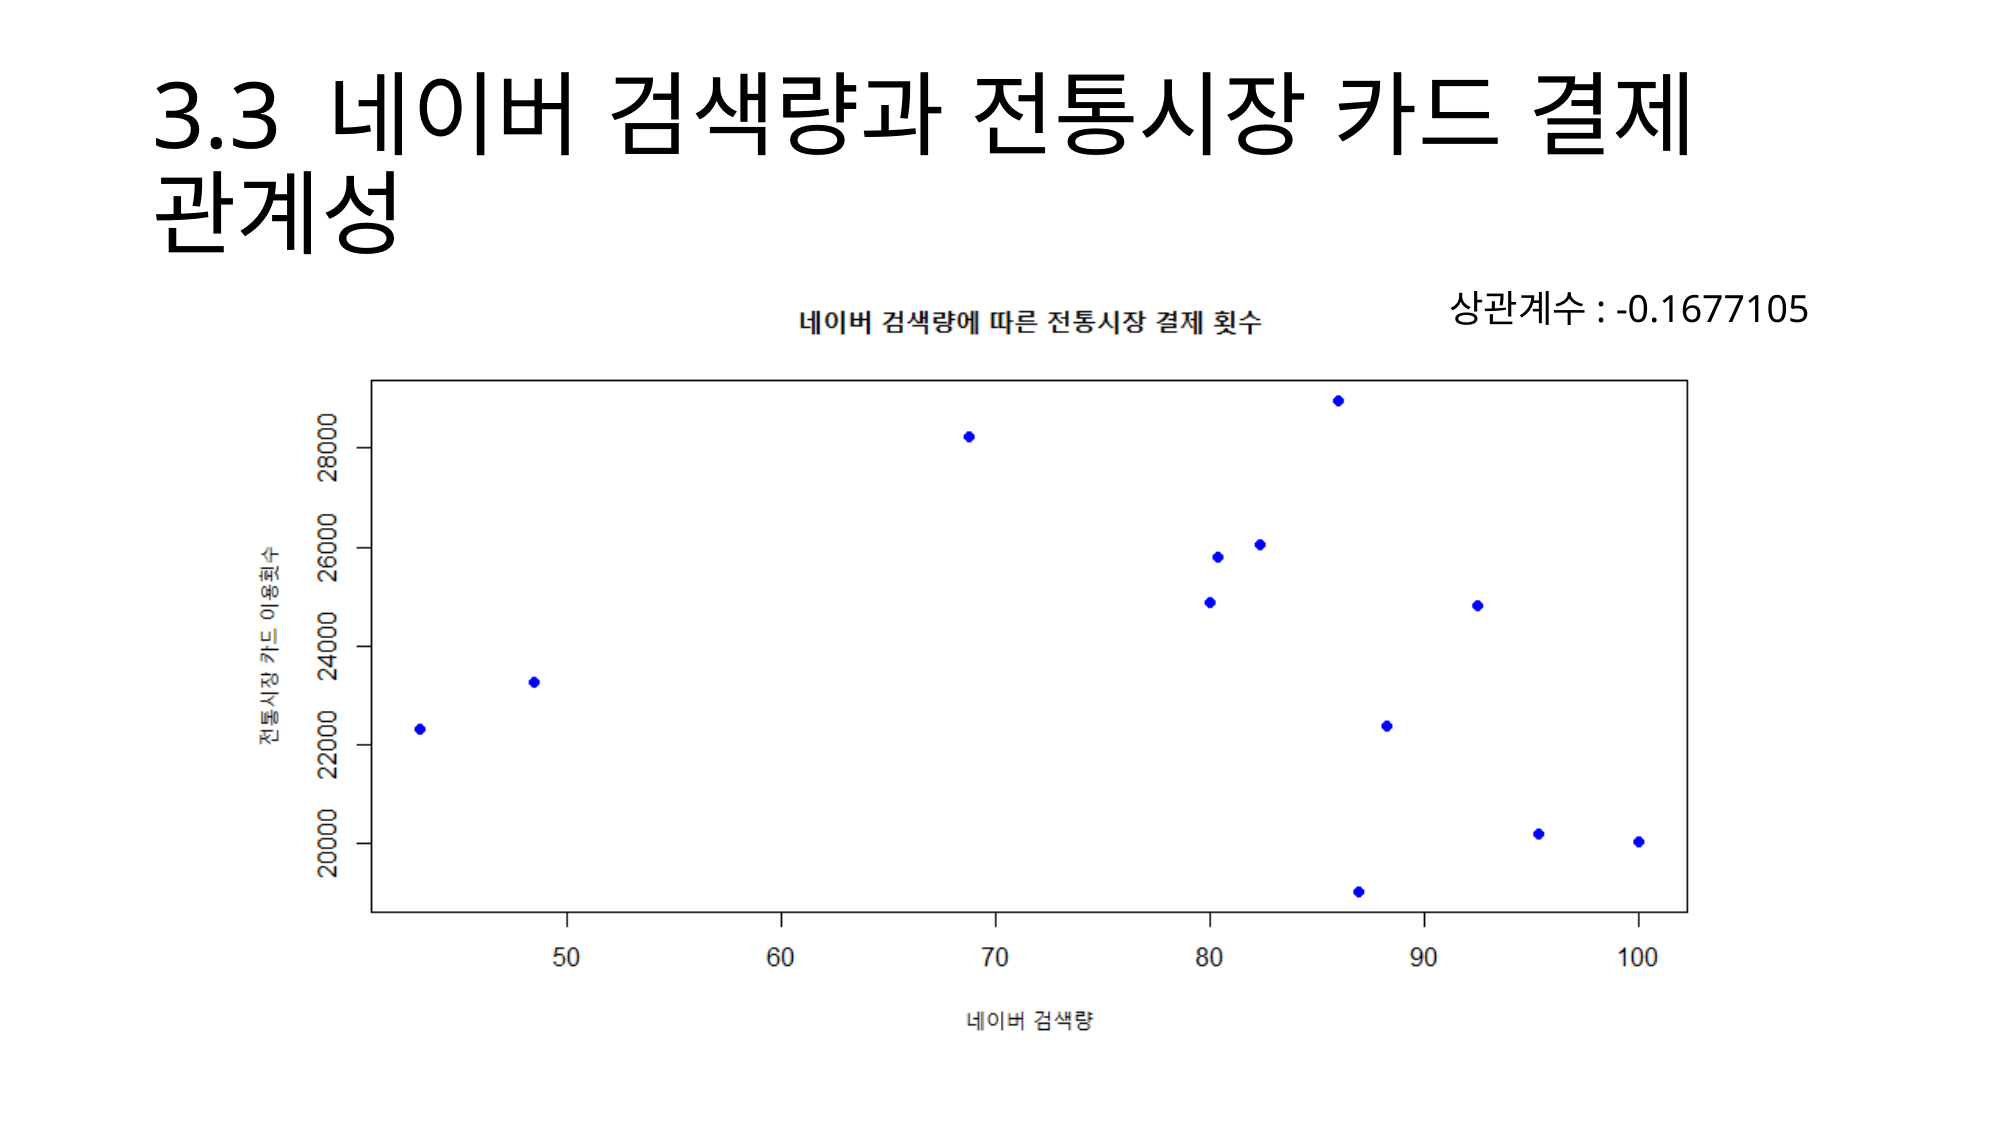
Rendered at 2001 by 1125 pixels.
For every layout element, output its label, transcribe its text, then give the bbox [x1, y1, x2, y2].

text_box 상관계수: -0.1677105 [1751, 277, 1863, 337]
text_box [975, 73, 1490, 258]
picture [249, 258, 1751, 1065]
title 3.3 네이버 검색량과 전통시장 카드 결제 관계성 [137, 59, 1899, 278]
